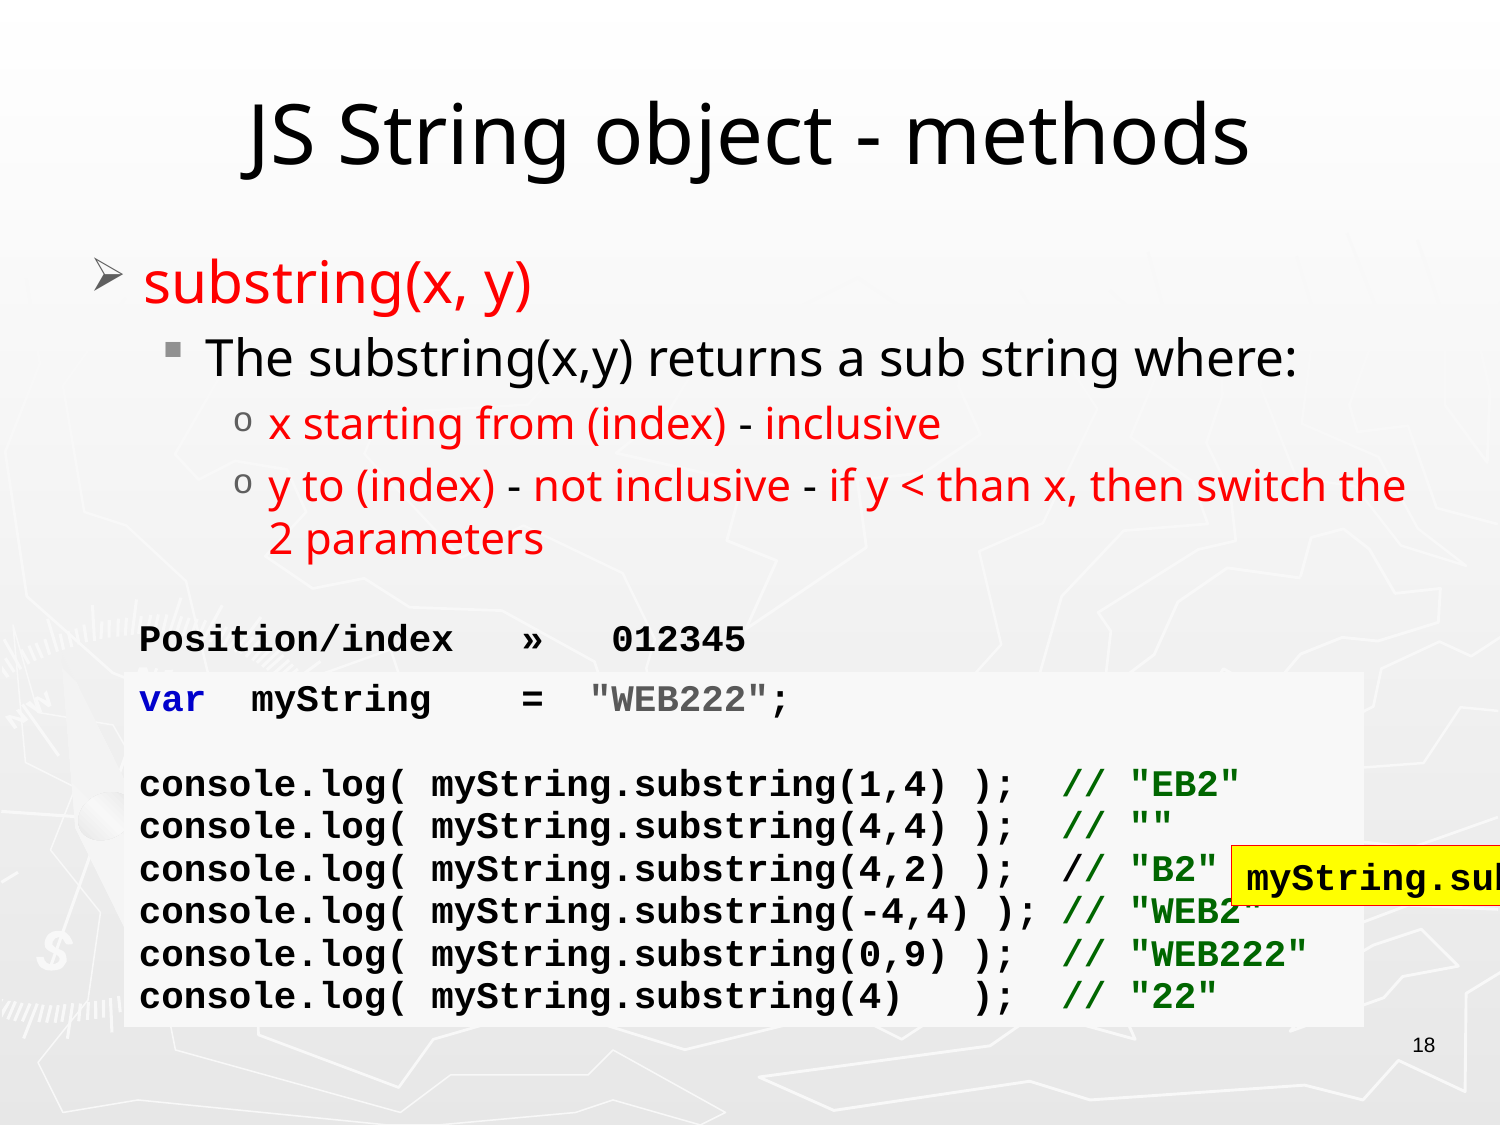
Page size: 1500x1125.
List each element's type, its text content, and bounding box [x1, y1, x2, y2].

text_box myString.substring(2,4)와 동일 [1231, 845, 1500, 906]
title JS String object - methods [49, 37, 1451, 225]
list substring(x, y) The substring(x,y) returns a sub string where: x starting from (index) - inclusive y to (index) - not inclusive - if y < than x, then switch the 2 parameters [75, 237, 1425, 575]
table_cell var myString = "WEB222"; console.log( myString.substring(1,4) ); // "EB2" console.log( myString.substring(4,4) ); // "" console.log( myString.substring(4,2) ); // "B2" console.log( myString.substring(-4,4) ); // "WEB2" console.log( myString.substring(0,9) ); // "WEB222" console.log( myString.substring(4) ); // "22" [124, 672, 1364, 1027]
table_header Position/index » 012345 [124, 610, 1364, 672]
slide_number 18 [1074, 1024, 1451, 1103]
